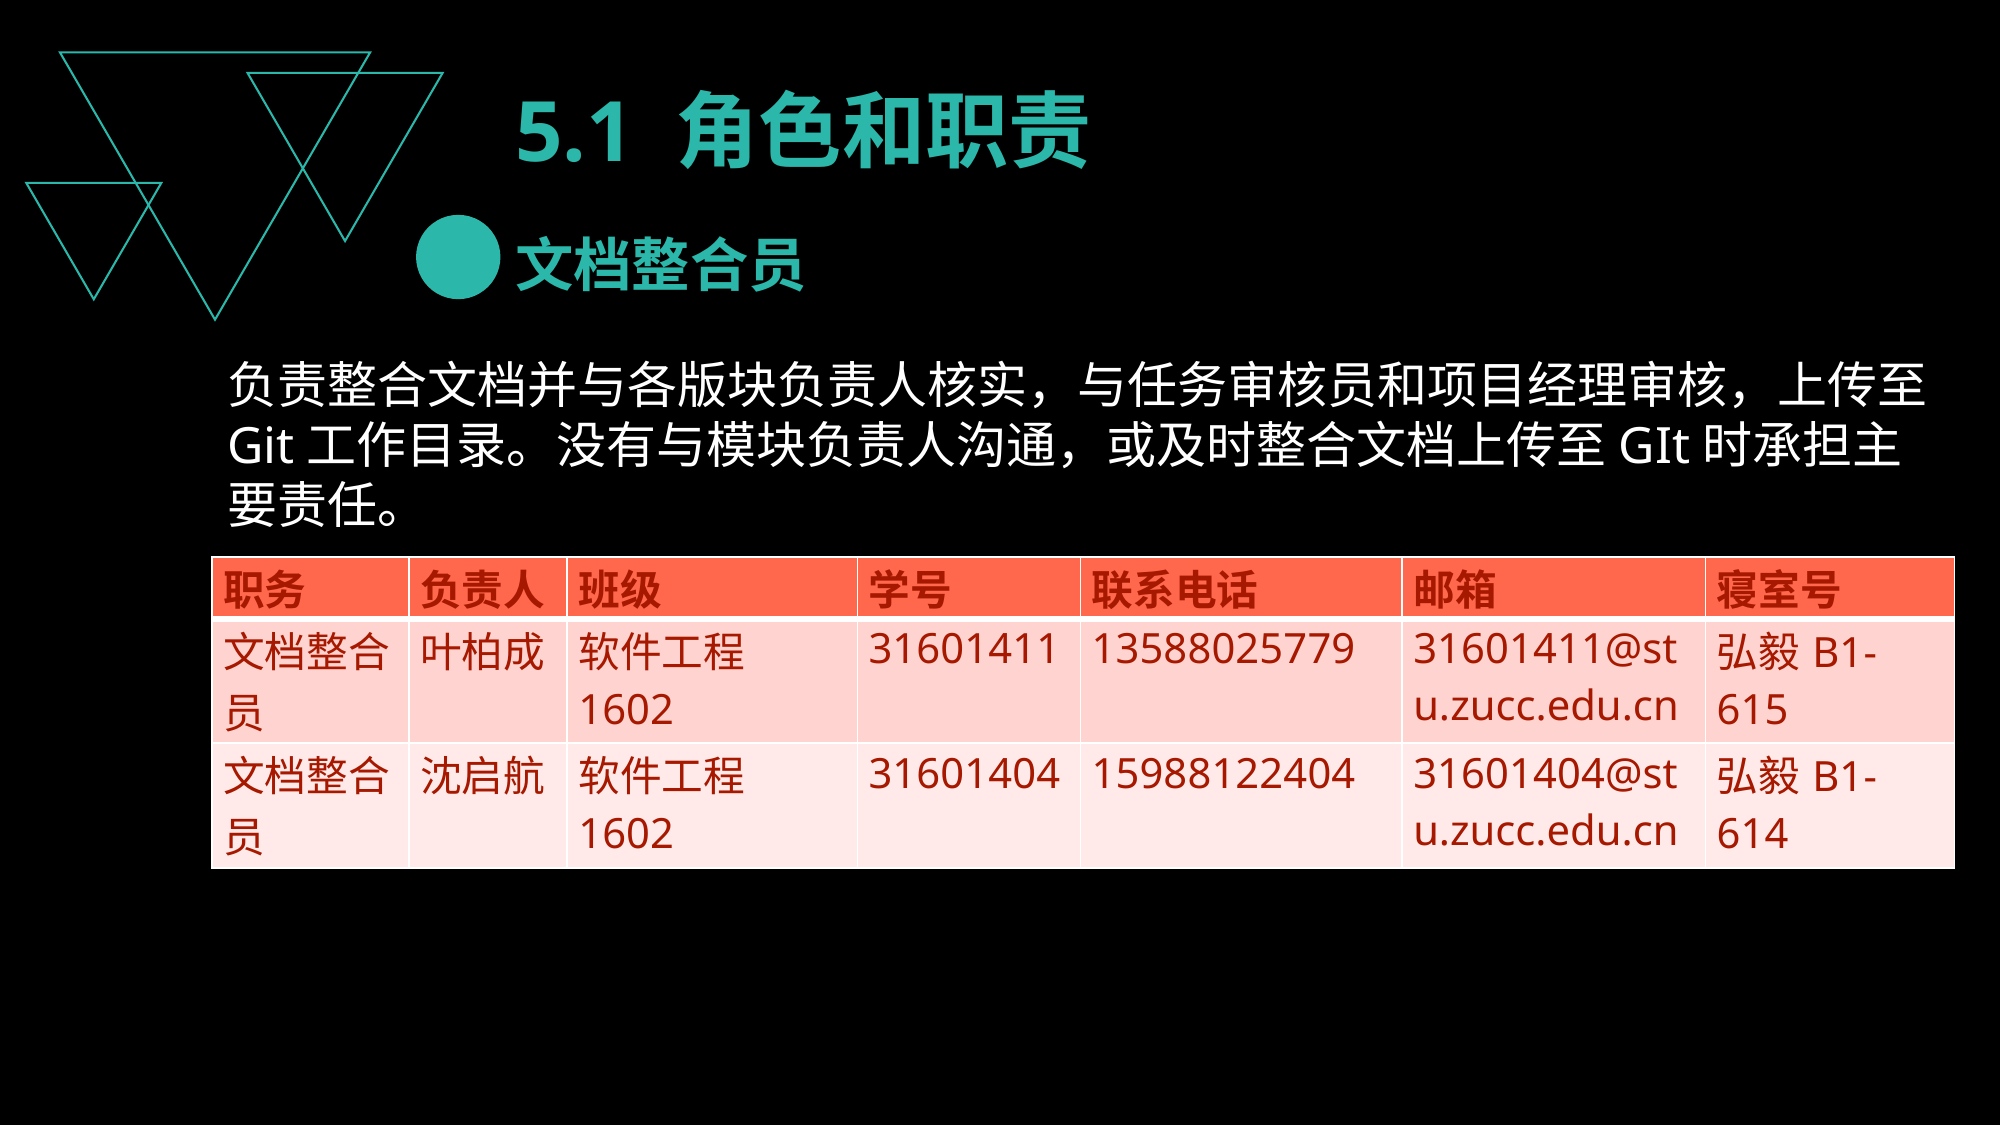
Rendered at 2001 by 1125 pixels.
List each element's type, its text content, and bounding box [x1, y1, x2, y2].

table_cell 弘毅B1-615 [1706, 622, 1954, 742]
table_header 寝室号 [1706, 558, 1954, 616]
text_box [24, 181, 164, 302]
text_box [245, 71, 445, 244]
table_cell 31601404@stu.zucc.edu.cn [1403, 744, 1705, 867]
table_cell 15988122404 [1081, 744, 1401, 867]
table_cell 软件工程1602 [568, 744, 857, 867]
text_box [415, 213, 502, 301]
table_header 负责人 [410, 558, 566, 616]
table_cell 弘毅B1-614 [1706, 744, 1954, 867]
table_header 学号 [858, 558, 1080, 616]
table_cell 31601411 [858, 622, 1080, 742]
text_box [58, 51, 372, 322]
table_header 班级 [568, 558, 857, 616]
table_cell 31601411@stu.zucc.edu.cn [1403, 622, 1705, 742]
table_header 职务 [213, 558, 408, 616]
table_cell 文档整合员 [213, 622, 408, 742]
table_header 邮箱 [1403, 558, 1705, 616]
table_cell 叶柏成 [410, 622, 566, 742]
table_cell 软件工程1602 [568, 622, 857, 742]
table_cell 31601404 [858, 744, 1080, 867]
table_header 联系电话 [1081, 558, 1401, 616]
text_box 文档整合员 [500, 220, 1195, 347]
table_cell 13588025779 [1081, 622, 1401, 742]
text_box 负责整合文档并与各版块负责人核实，与任务审核员和项目经理审核，上传至Git工作目录。没有与模块负责人沟通，或及时整合文档上传至GIt时承担主要责任。 [212, 346, 1955, 556]
text_box 5.1 角色和职责 [500, 71, 1354, 186]
table_cell 文档整合员 [213, 744, 408, 867]
table_cell 沈启航 [410, 744, 566, 867]
